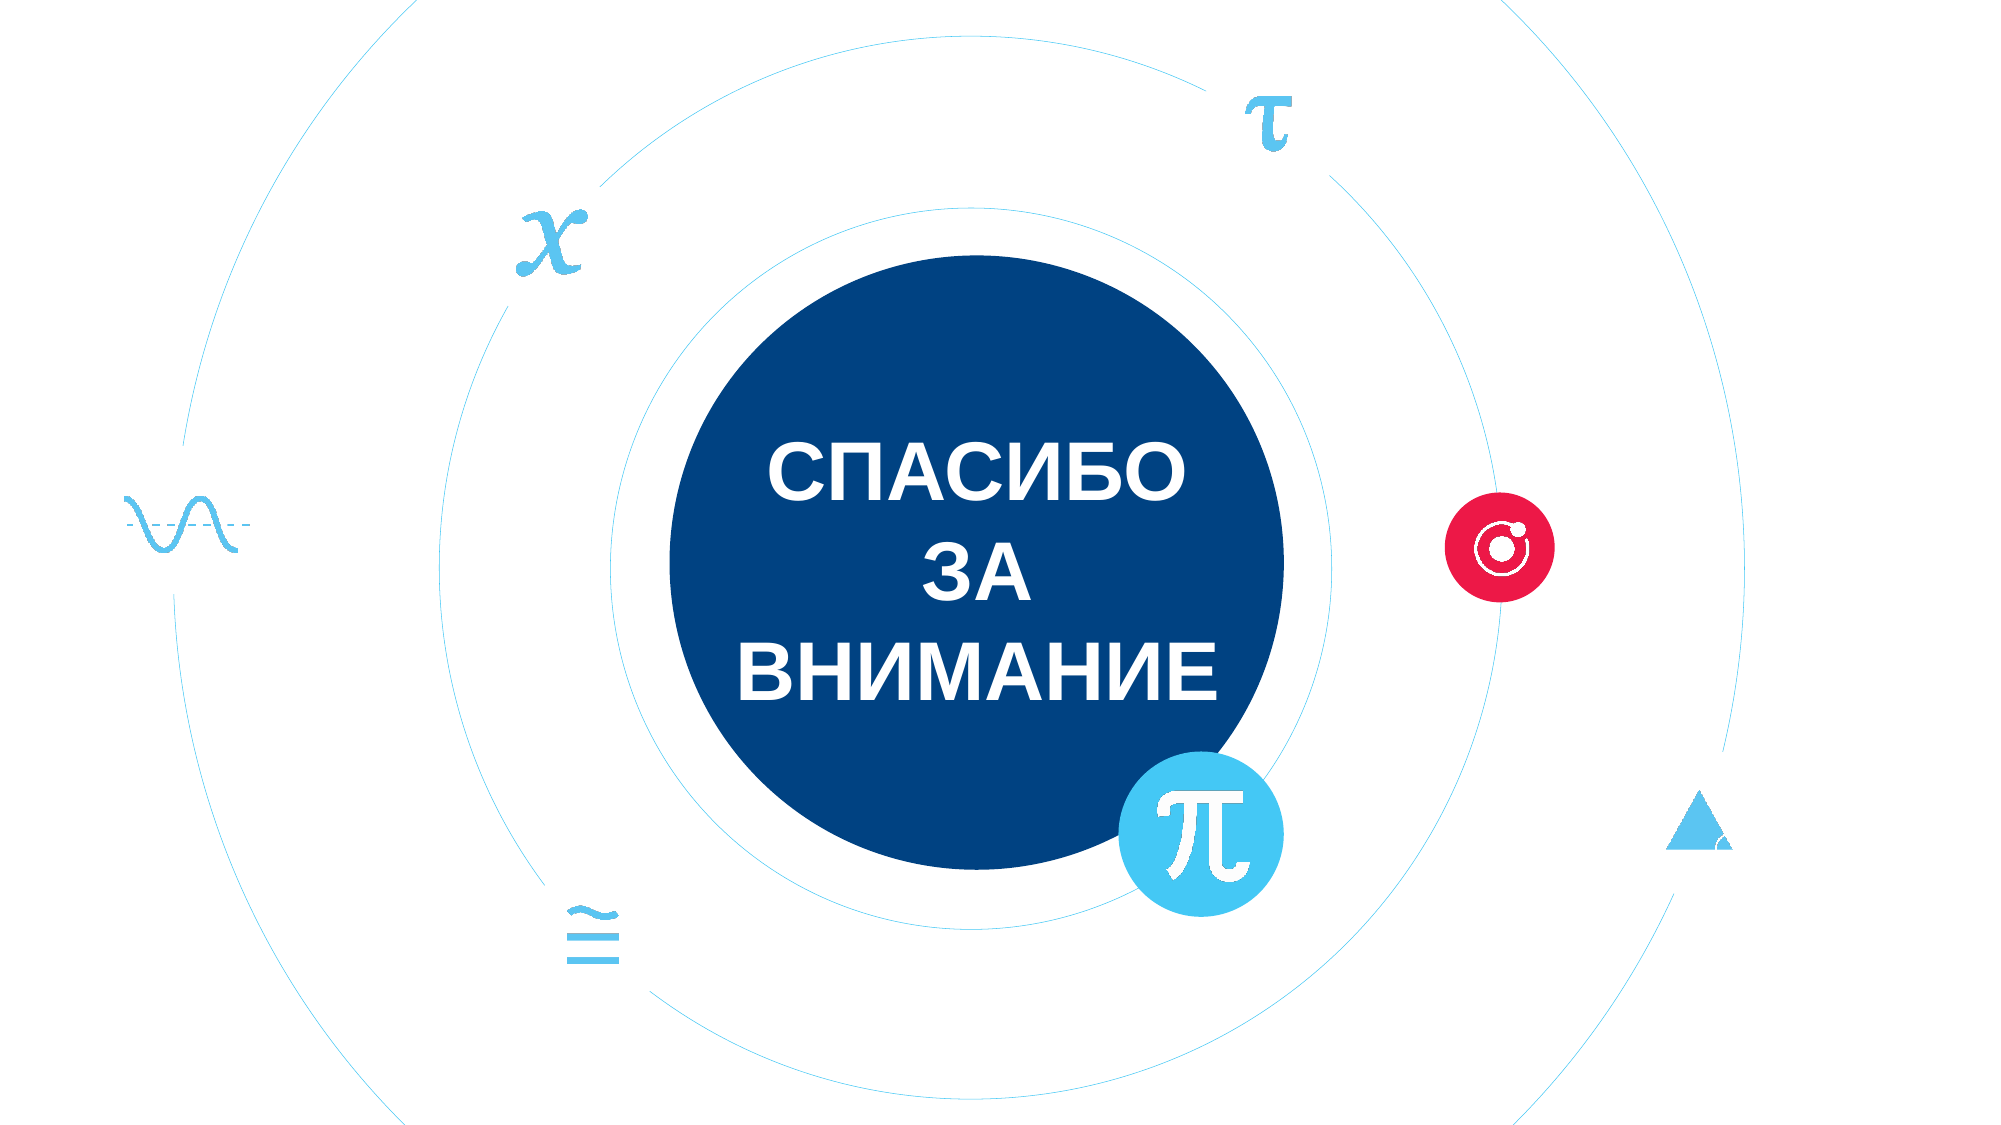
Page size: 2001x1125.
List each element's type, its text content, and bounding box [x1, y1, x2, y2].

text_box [480, 172, 631, 323]
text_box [1118, 751, 1285, 918]
text_box СПАСИБО ЗА ВНИМАНИЕ [706, 411, 1250, 724]
text_box [173, 0, 1745, 1125]
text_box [91, 443, 258, 599]
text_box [527, 857, 679, 1008]
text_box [1627, 749, 1779, 900]
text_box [1444, 492, 1555, 603]
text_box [1196, 51, 1348, 203]
